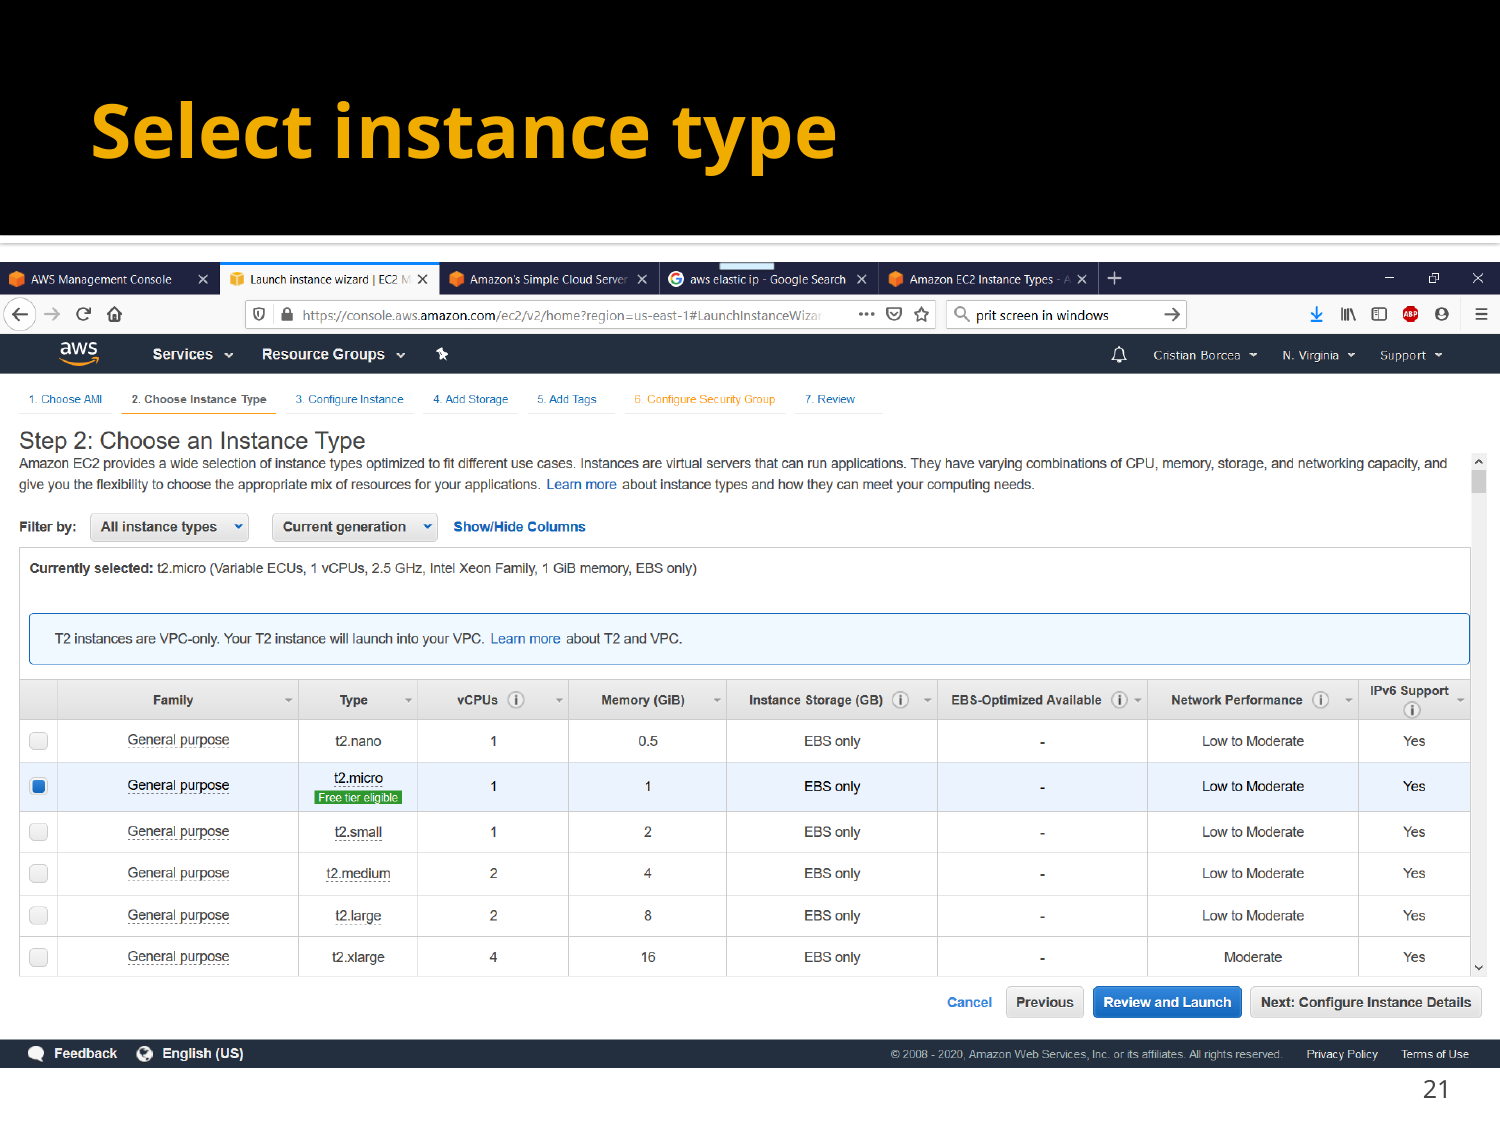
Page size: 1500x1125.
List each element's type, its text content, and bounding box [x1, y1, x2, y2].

picture [0, 262, 1500, 1068]
slide_number 21 [1345, 1077, 1467, 1108]
title Select instance type [75, 25, 1425, 231]
